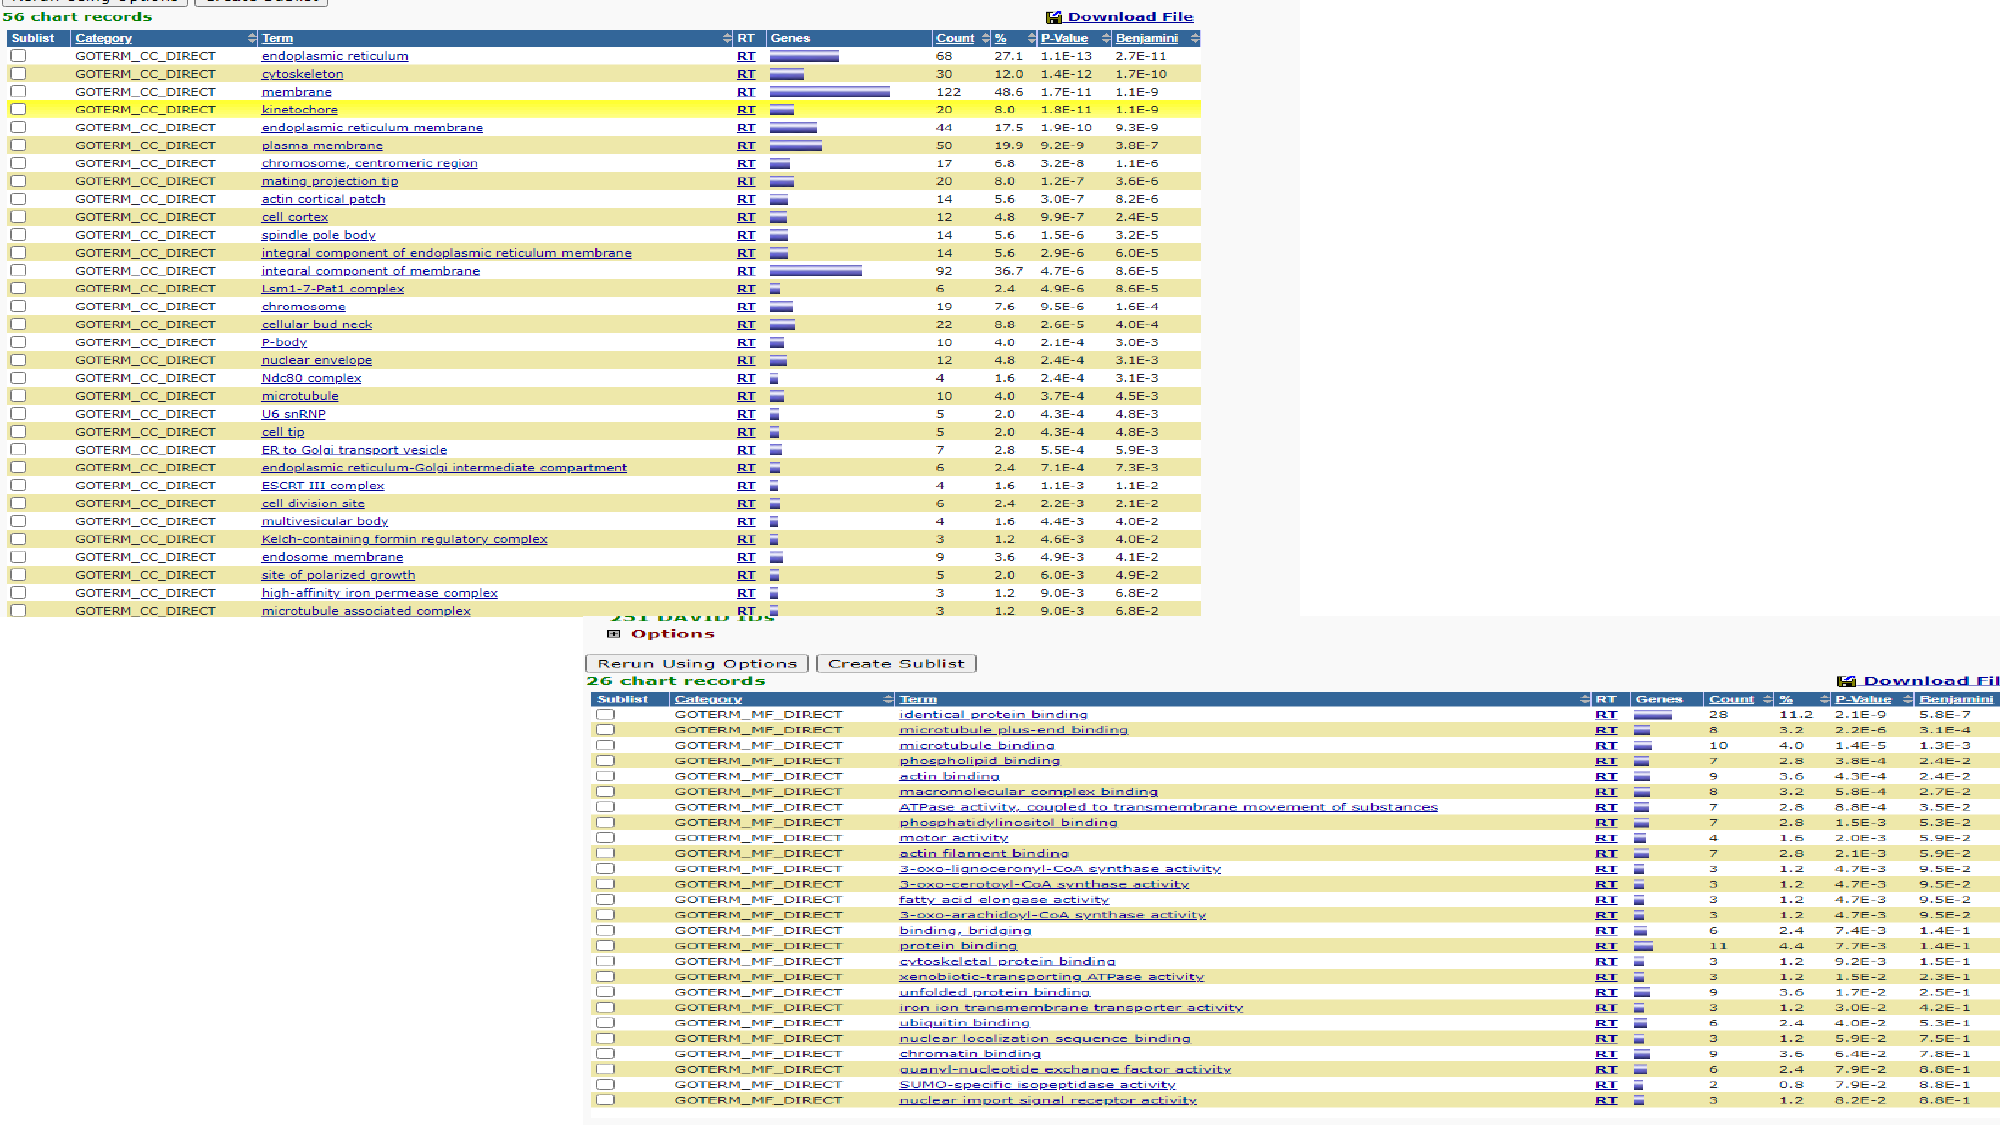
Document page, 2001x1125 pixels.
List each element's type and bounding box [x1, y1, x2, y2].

picture [583, 616, 2000, 1125]
list [0, 0, 1300, 617]
